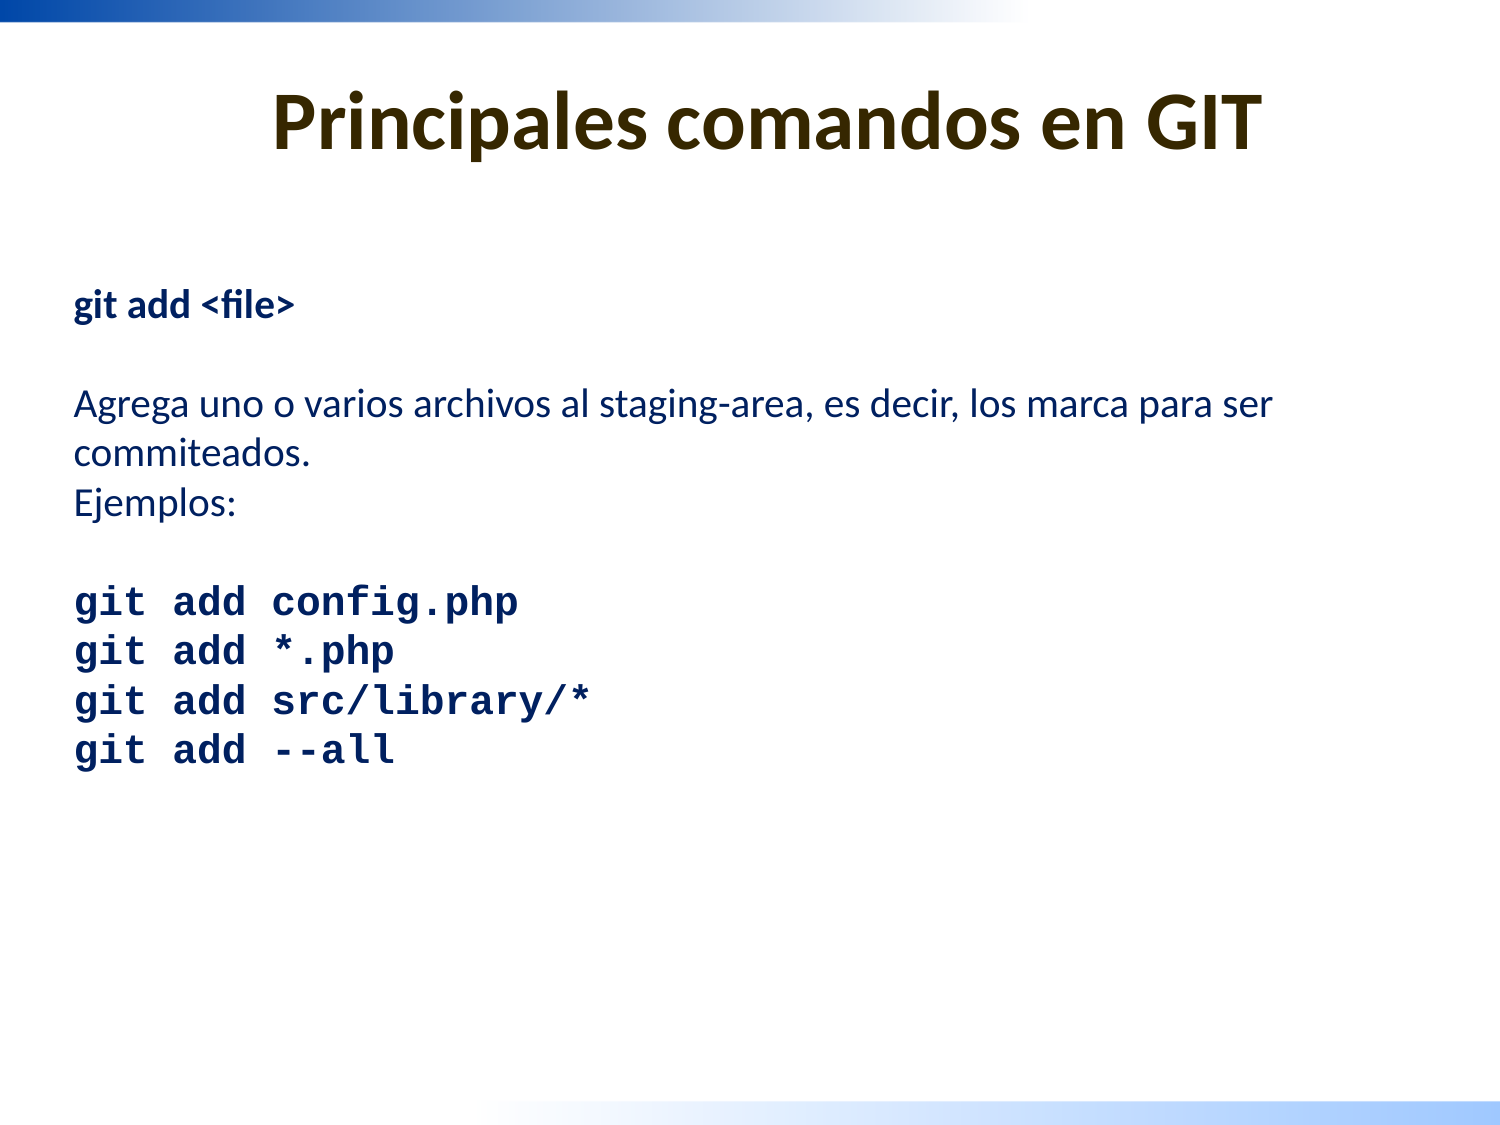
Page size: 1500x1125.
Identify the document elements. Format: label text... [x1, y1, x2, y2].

picture [0, 0, 1500, 1125]
text_box git add <file> Agrega uno o varios archivos al staging-area, es decir, los marca para ser commiteados. Ejemplos: git add config.php git add *.php git add src/library/* git add --all [58, 269, 1372, 786]
title Principales comandos en GIT [257, 58, 1336, 176]
